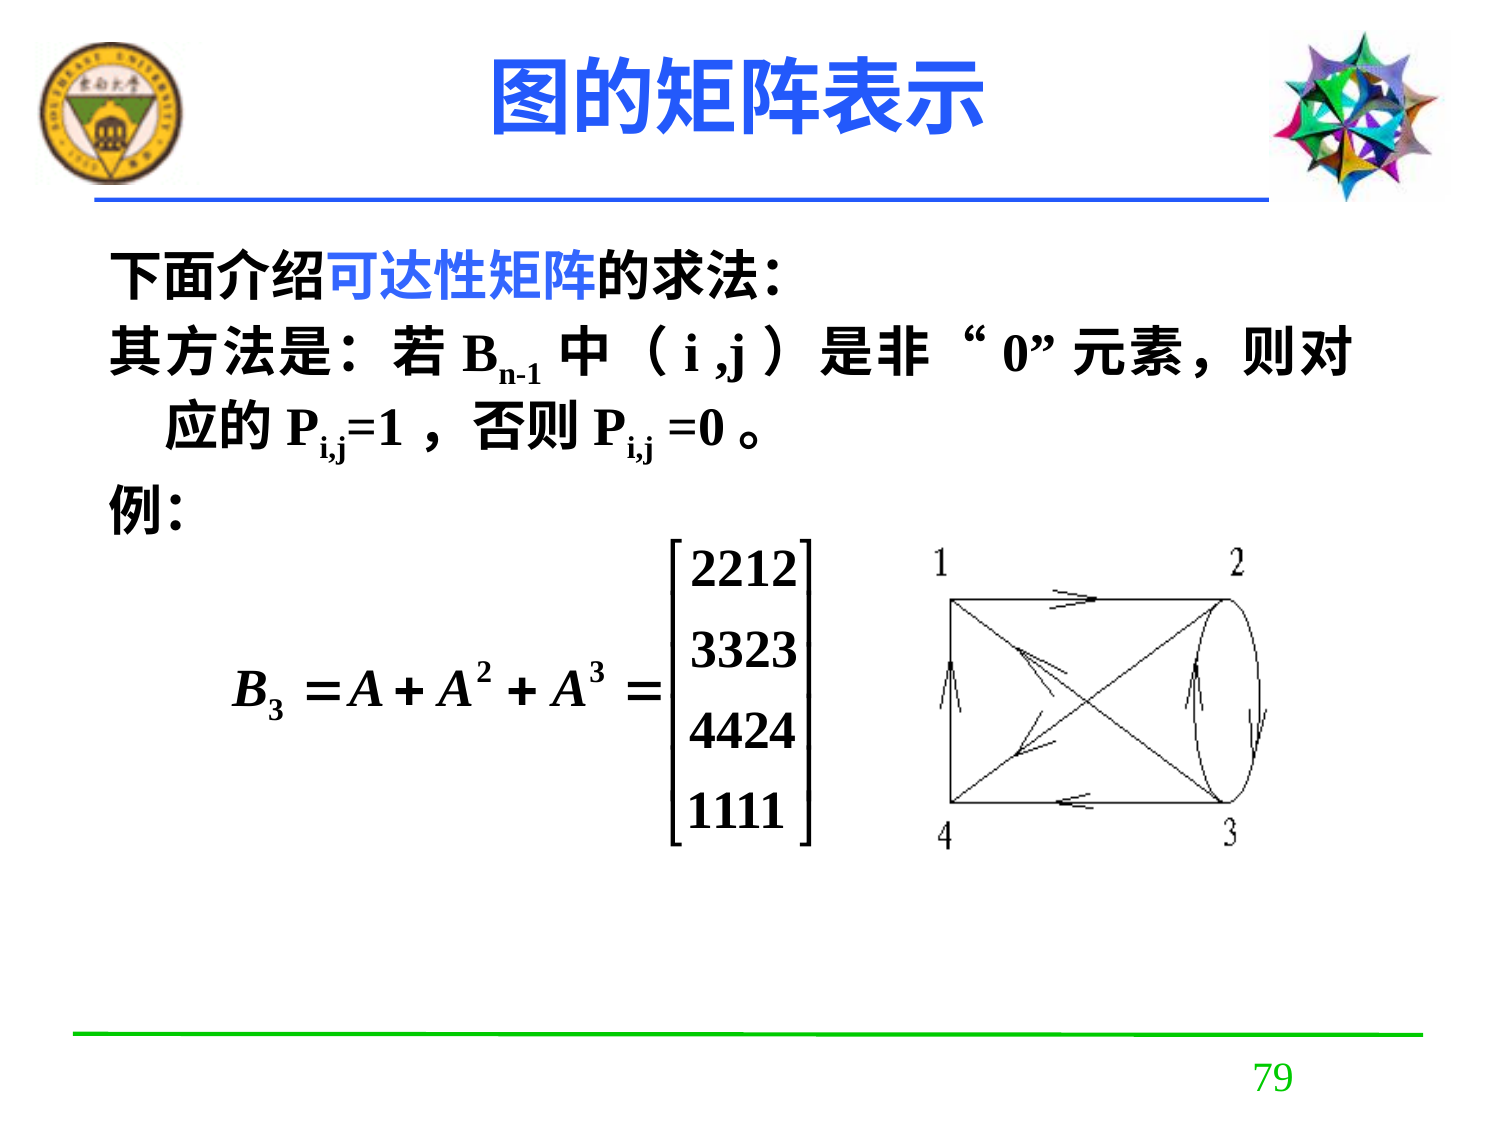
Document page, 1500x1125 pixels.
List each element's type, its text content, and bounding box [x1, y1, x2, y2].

picture [913, 527, 1277, 877]
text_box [222, 527, 834, 856]
picture [29, 42, 207, 185]
title 图的矩阵表示 [187, 24, 1289, 163]
picture [1269, 30, 1451, 202]
list 下面介绍可达性矩阵的求法： 其方法是：若Bn-1中（i ,j）是非“0”元素，则对应的Pi,j=1，否则Pi,j =0。 例： [93, 234, 1369, 997]
